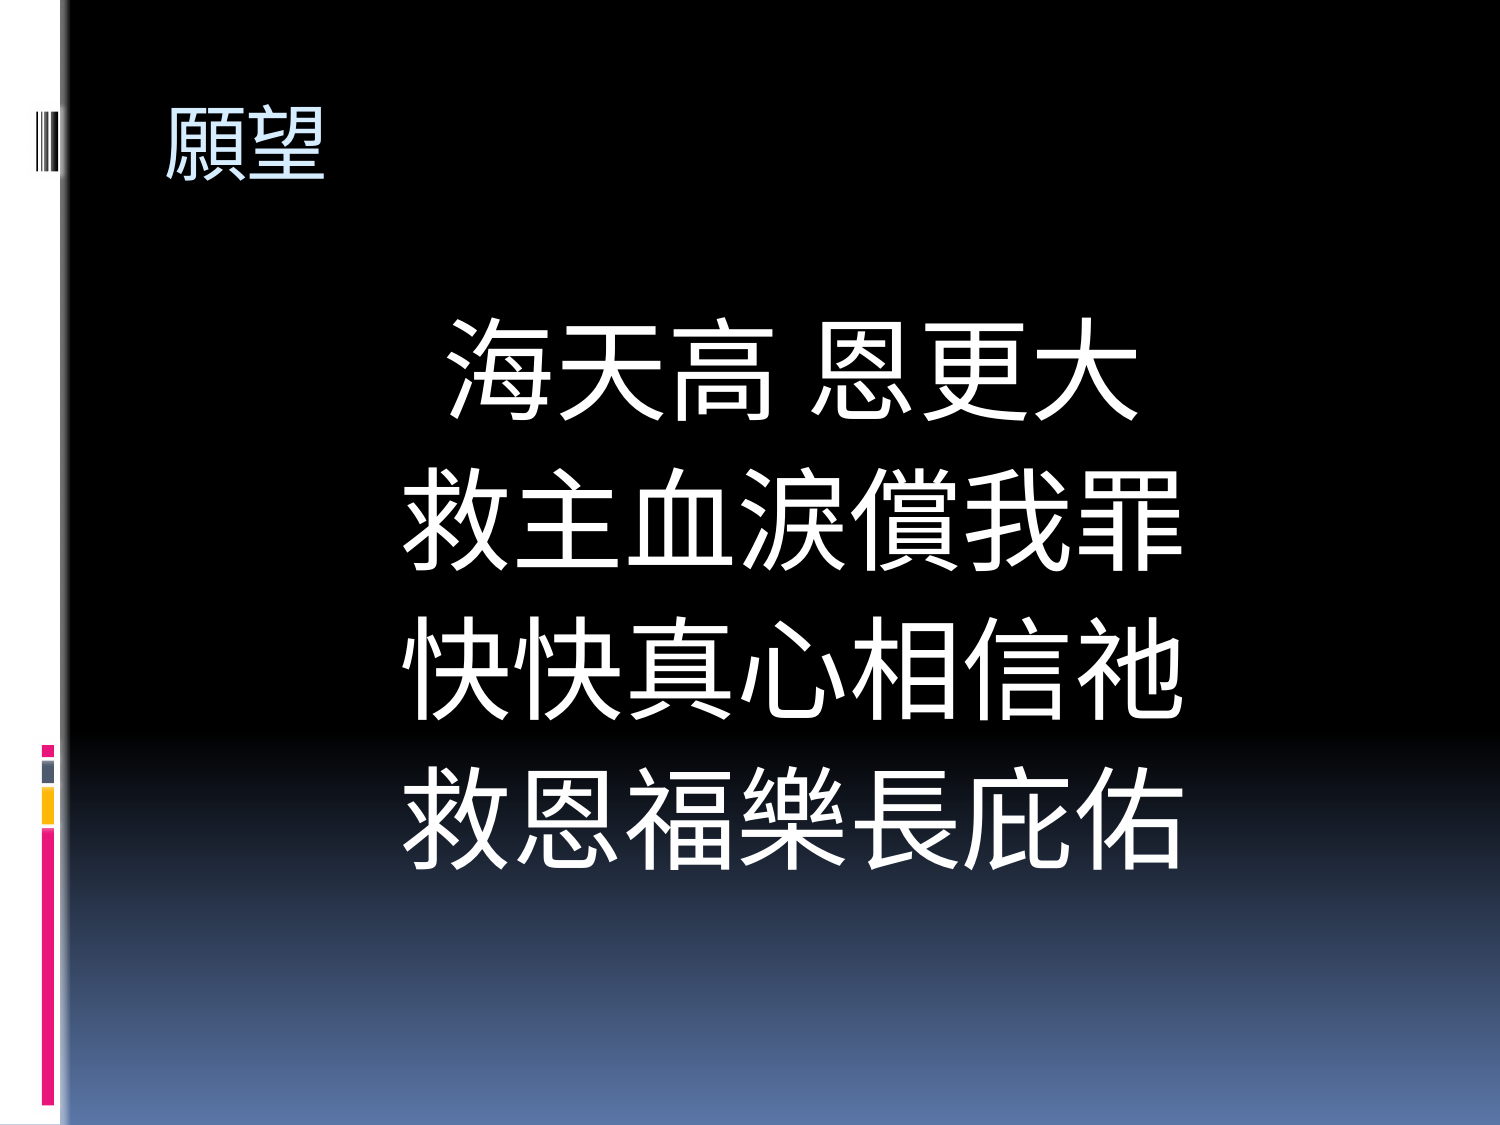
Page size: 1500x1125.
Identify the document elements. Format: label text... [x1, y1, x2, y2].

list 海天高 恩更大 救主血淚償我罪 快快真心相信祂 救恩福樂長庇佑 [150, 292, 1425, 1043]
title 願望 [150, 83, 1425, 234]
